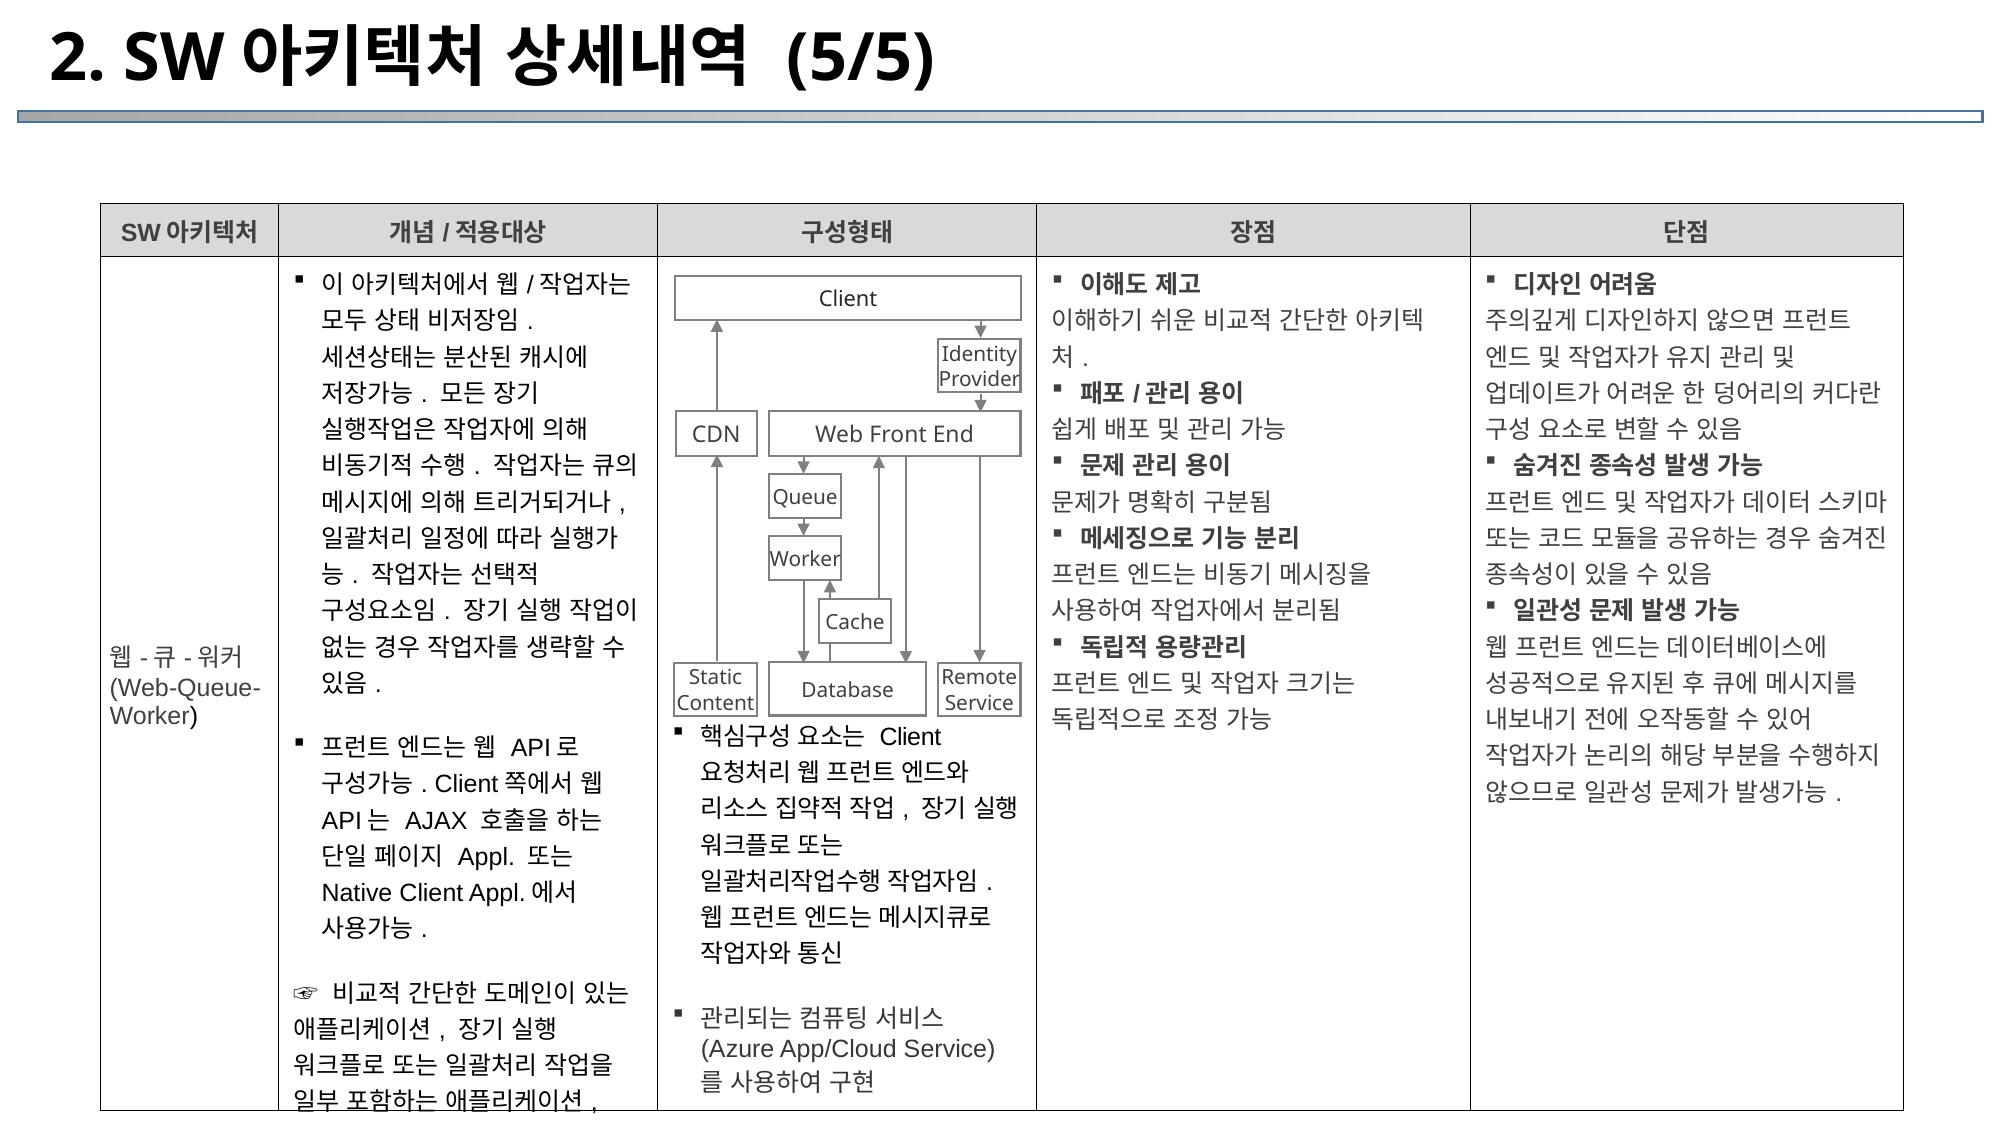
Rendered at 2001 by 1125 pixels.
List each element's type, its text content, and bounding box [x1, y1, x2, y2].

text_box Cache [830, 598, 892, 644]
table_cell 디자인 어려움 주의깊게 디자인하지 않으면 프런트 엔드 및 작업자가 유지 관리 및 업데이트가 어려운 한 덩어리의 커다란 구성 요소로 변할 수 있음 숨겨진 종속성 발생 가능 프런트 엔드 및 작업자가 데이터 스키마 또는 코드 모듈을 공유하는 경우 숨겨진 종속성이 있을 수 있음 일관성 문제 발생 가능 웹 프런트 엔드는 데이터베이스에 성공적으로 유지된 후 큐에 메시지를 내보내기 전에 오작동할 수 있어 작업자가 논리의 해당 부분을 수행하지 않으므로 일관성 문제가 발생가능. [1471, 257, 1903, 1110]
table_cell 이해도 제고 이해하기 쉬운 비교적 간단한 아키텍처. 패포/관리 용이 쉽게 배포 및 관리 가능 문제 관리 용이 문제가 명확히 구분됨 메세징으로 기능 분리 프런트 엔드는 비동기 메시징을 사용하여 작업자에서 분리됨 독립적 용량관리 프런트 엔드 및 작업자 크기는 독립적으로 조정 가능 [1037, 257, 1470, 1110]
text_box Worker [768, 535, 842, 581]
text_box Identity Provider [937, 338, 1022, 393]
table_header 장점 [1037, 204, 1470, 256]
text_box [17, 110, 1984, 123]
text_box 2. SW아키텍처 상세내역 (5/5) [34, 6, 951, 101]
table_cell 이 아키텍처에서 웹/작업자는 모두 상태 비저장임. 세션상태는 분산된 캐시에 저장가능. 모든 장기 실행작업은 작업자에 의해 비동기적 수행. 작업자는 큐의 메시지에 의해 트리거되거나, 일괄처리 일정에 따라 실행가능. 작업자는 선택적 구성요소임. 장기 실행 작업이 없는 경우 작업자를 생략할 수 있음. 프런트 엔드는 웹 API로 구성가능. Client쪽에서 웹 API는 AJAX 호출을 하는 단일 페이지 Appl. 또는 Native Client Appl.에서 사용가능. ☞ 비교적 간단한 도메인이 있는 애플리케이션, 장기 실행 워크플로 또는 일괄처리 작업을 일부 포함하는 애플리케이션, IaaS가 아닌 관리되는 서비스를 사용하려는 경우 이 아키텍처 스타일을 고려 (주로 서버리스 PaaS 구성요소에 사용) [279, 257, 657, 1110]
table_header SW아키텍처 [101, 204, 278, 256]
text_box Queue [768, 473, 842, 519]
table_header 개념/적용대상 [279, 204, 657, 256]
table_cell 웹-큐-워커(Web-Queue-Worker) [101, 257, 278, 1110]
text_box Remote Service [937, 662, 1022, 717]
text_box Web Front End [768, 410, 1022, 457]
text_box Cache [818, 598, 829, 644]
text_box Static Content [673, 662, 758, 717]
table_header 단점 [1471, 204, 1903, 256]
text_box Client [674, 275, 1022, 321]
table_cell 핵심구성 요소는 Client 요청처리 웹 프런트 엔드와 리소스 집약적 작업, 장기 실행 워크플로 또는 일괄처리작업수행 작업자임. 웹 프런트 엔드는 메시지큐로 작업자와 통신 관리되는 컴퓨팅 서비스(Azure App/Cloud Service)를 사용하여 구현 [658, 257, 1036, 1110]
text_box Database [768, 661, 927, 717]
text_box CDN [675, 410, 758, 457]
table_header 구성형태 [658, 204, 1036, 256]
